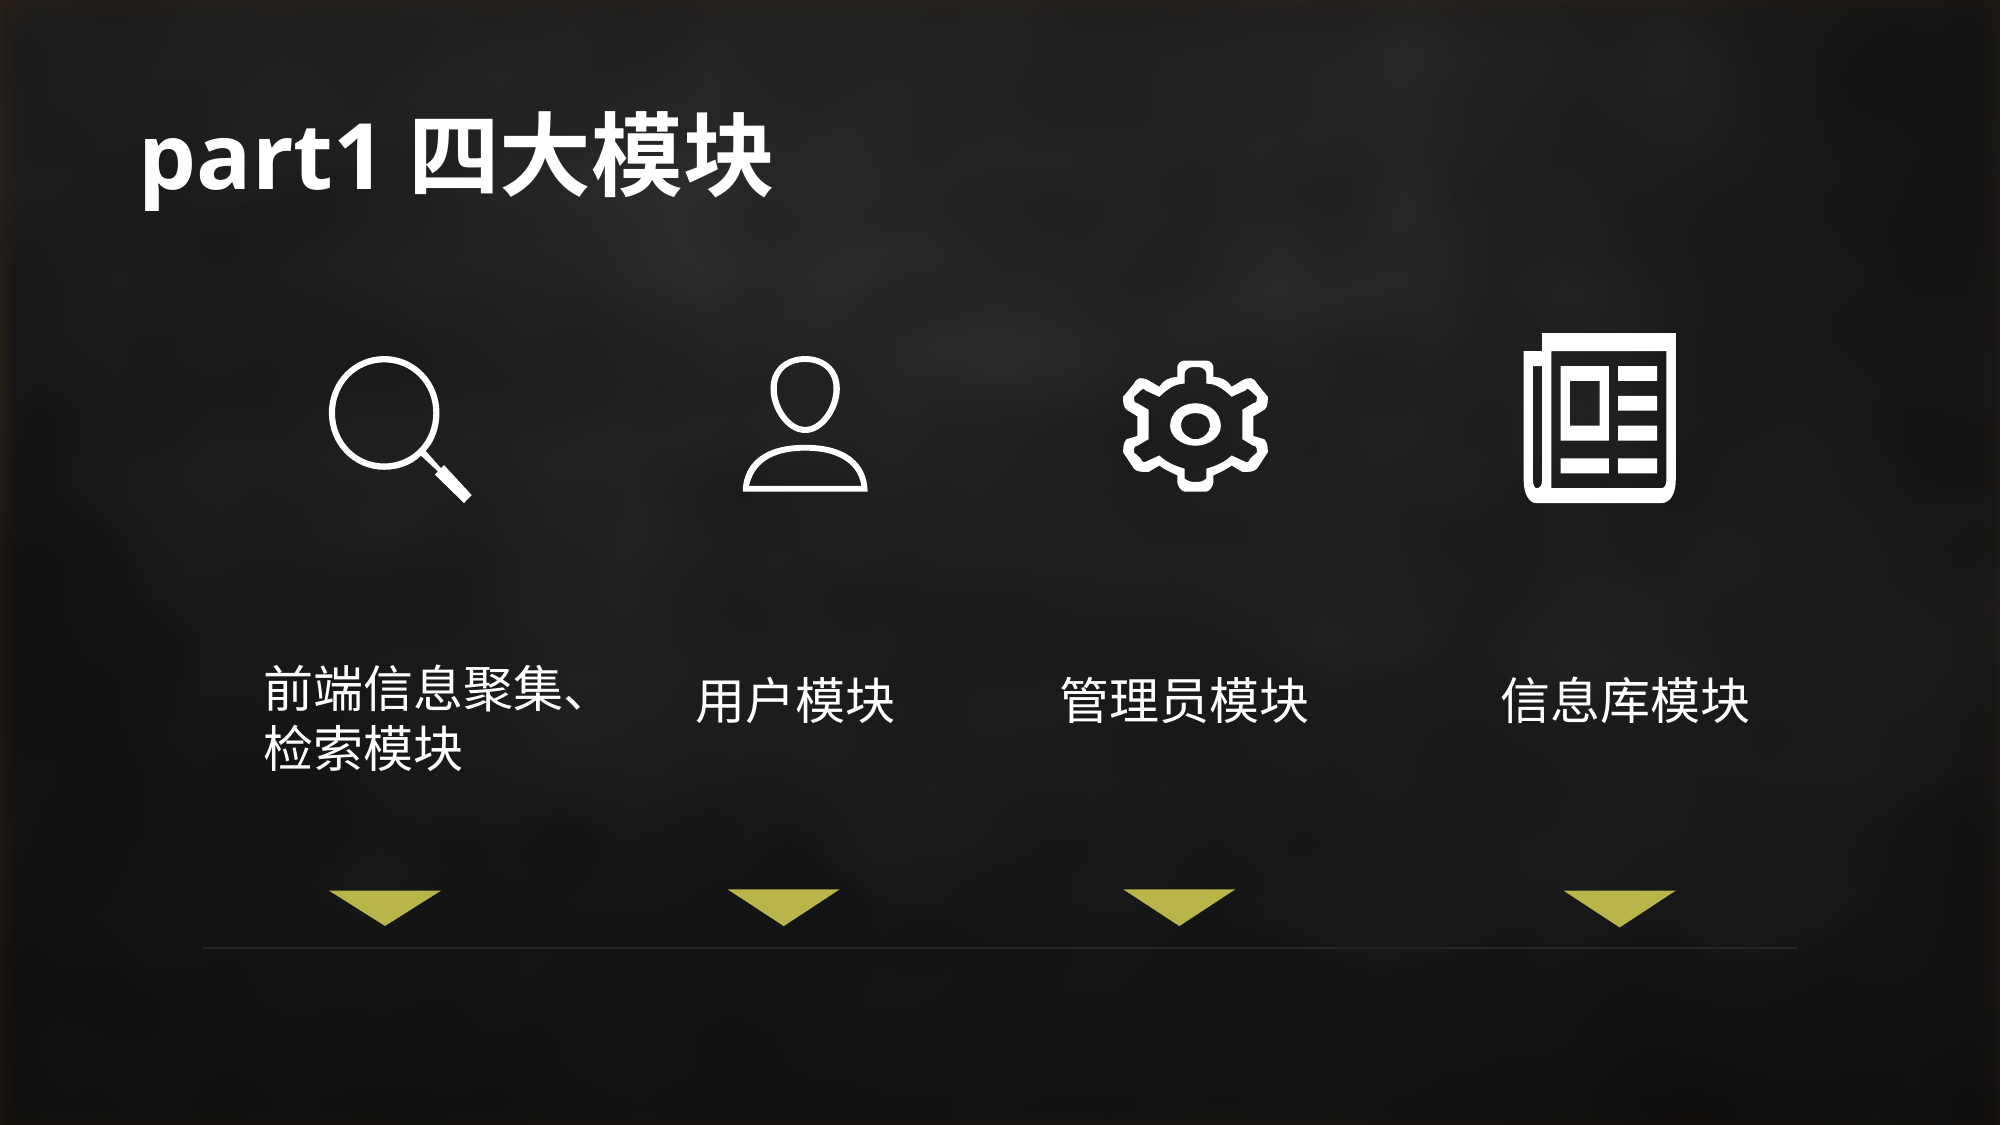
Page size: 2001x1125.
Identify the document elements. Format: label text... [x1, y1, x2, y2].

text_box 前端信息聚集、检索模块 [248, 650, 583, 786]
text_box [1563, 890, 1676, 928]
text_box [1123, 360, 1268, 492]
text_box [328, 356, 472, 504]
text_box [727, 889, 840, 927]
text_box 信息库模块 [1485, 662, 1803, 738]
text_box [742, 355, 868, 492]
title part1四大模块 [123, 85, 1417, 235]
text_box 用户模块 [680, 662, 930, 738]
text_box 管理员模块 [1044, 662, 1400, 738]
text_box [1123, 889, 1236, 927]
text_box [1523, 333, 1676, 504]
text_box [328, 890, 442, 926]
picture [0, 0, 2000, 1125]
